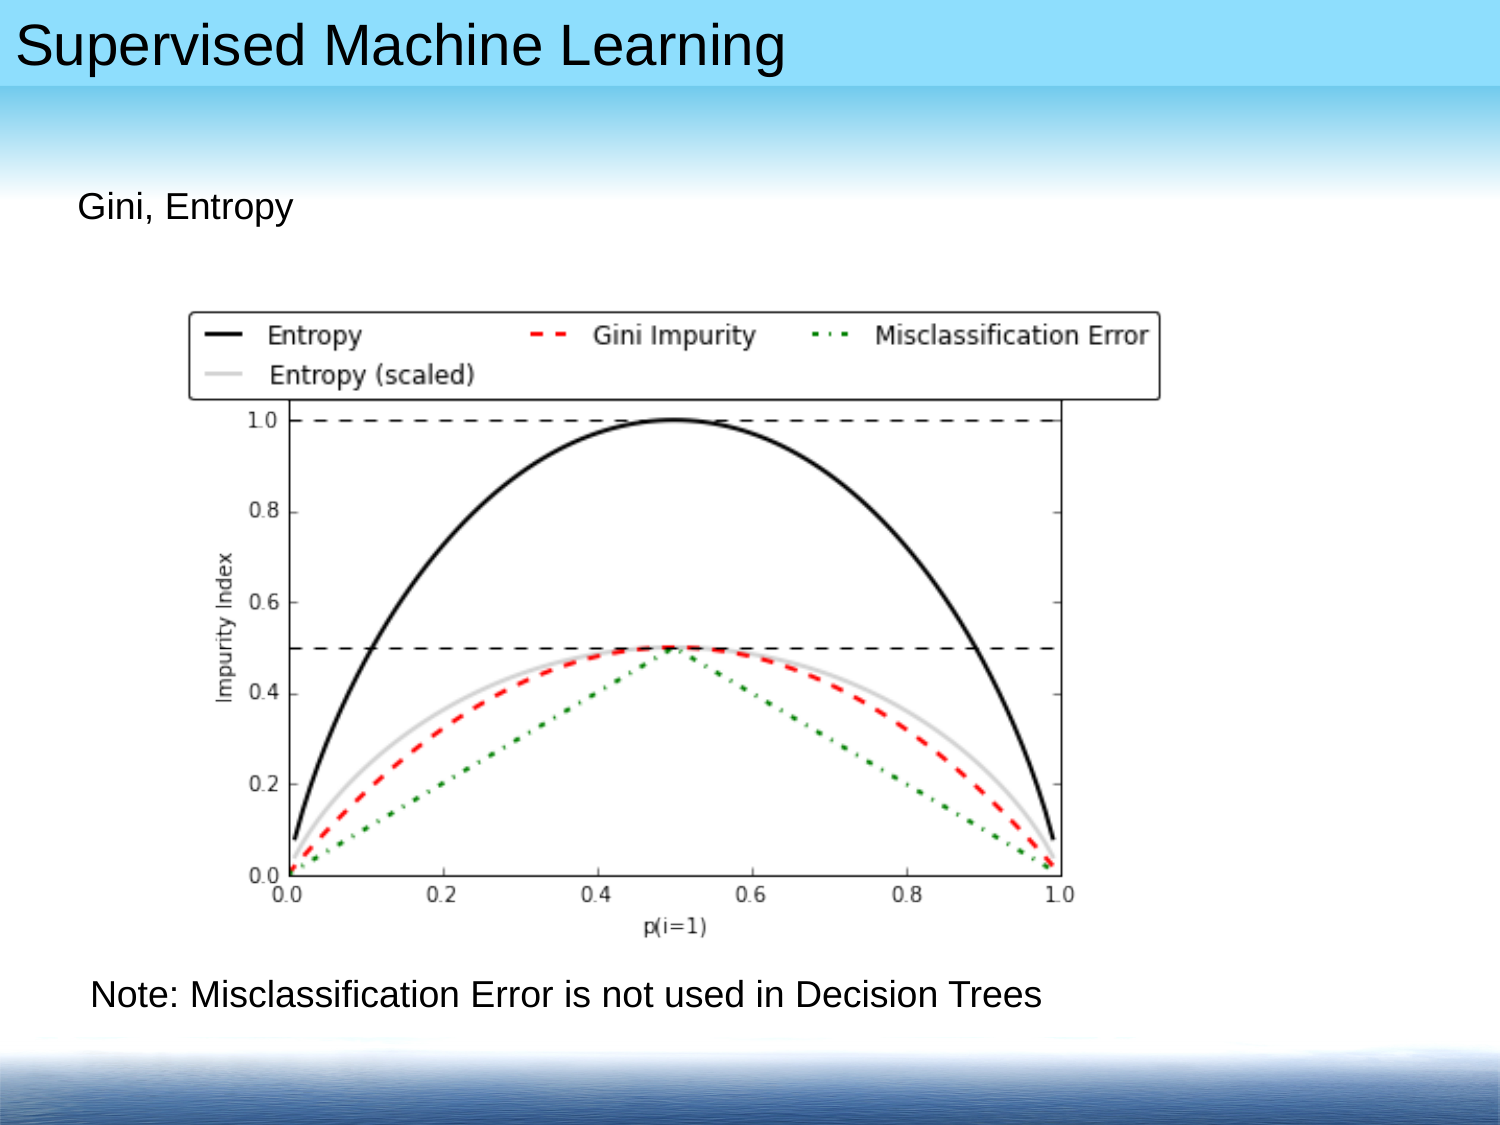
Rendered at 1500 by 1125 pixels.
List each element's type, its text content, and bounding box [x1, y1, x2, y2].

picture [174, 299, 1174, 951]
text_box Note: Misclassification Error is not used in Decision Trees [75, 962, 1388, 1023]
picture [0, 1037, 1500, 1125]
list Gini, Entropy [62, 174, 1438, 284]
